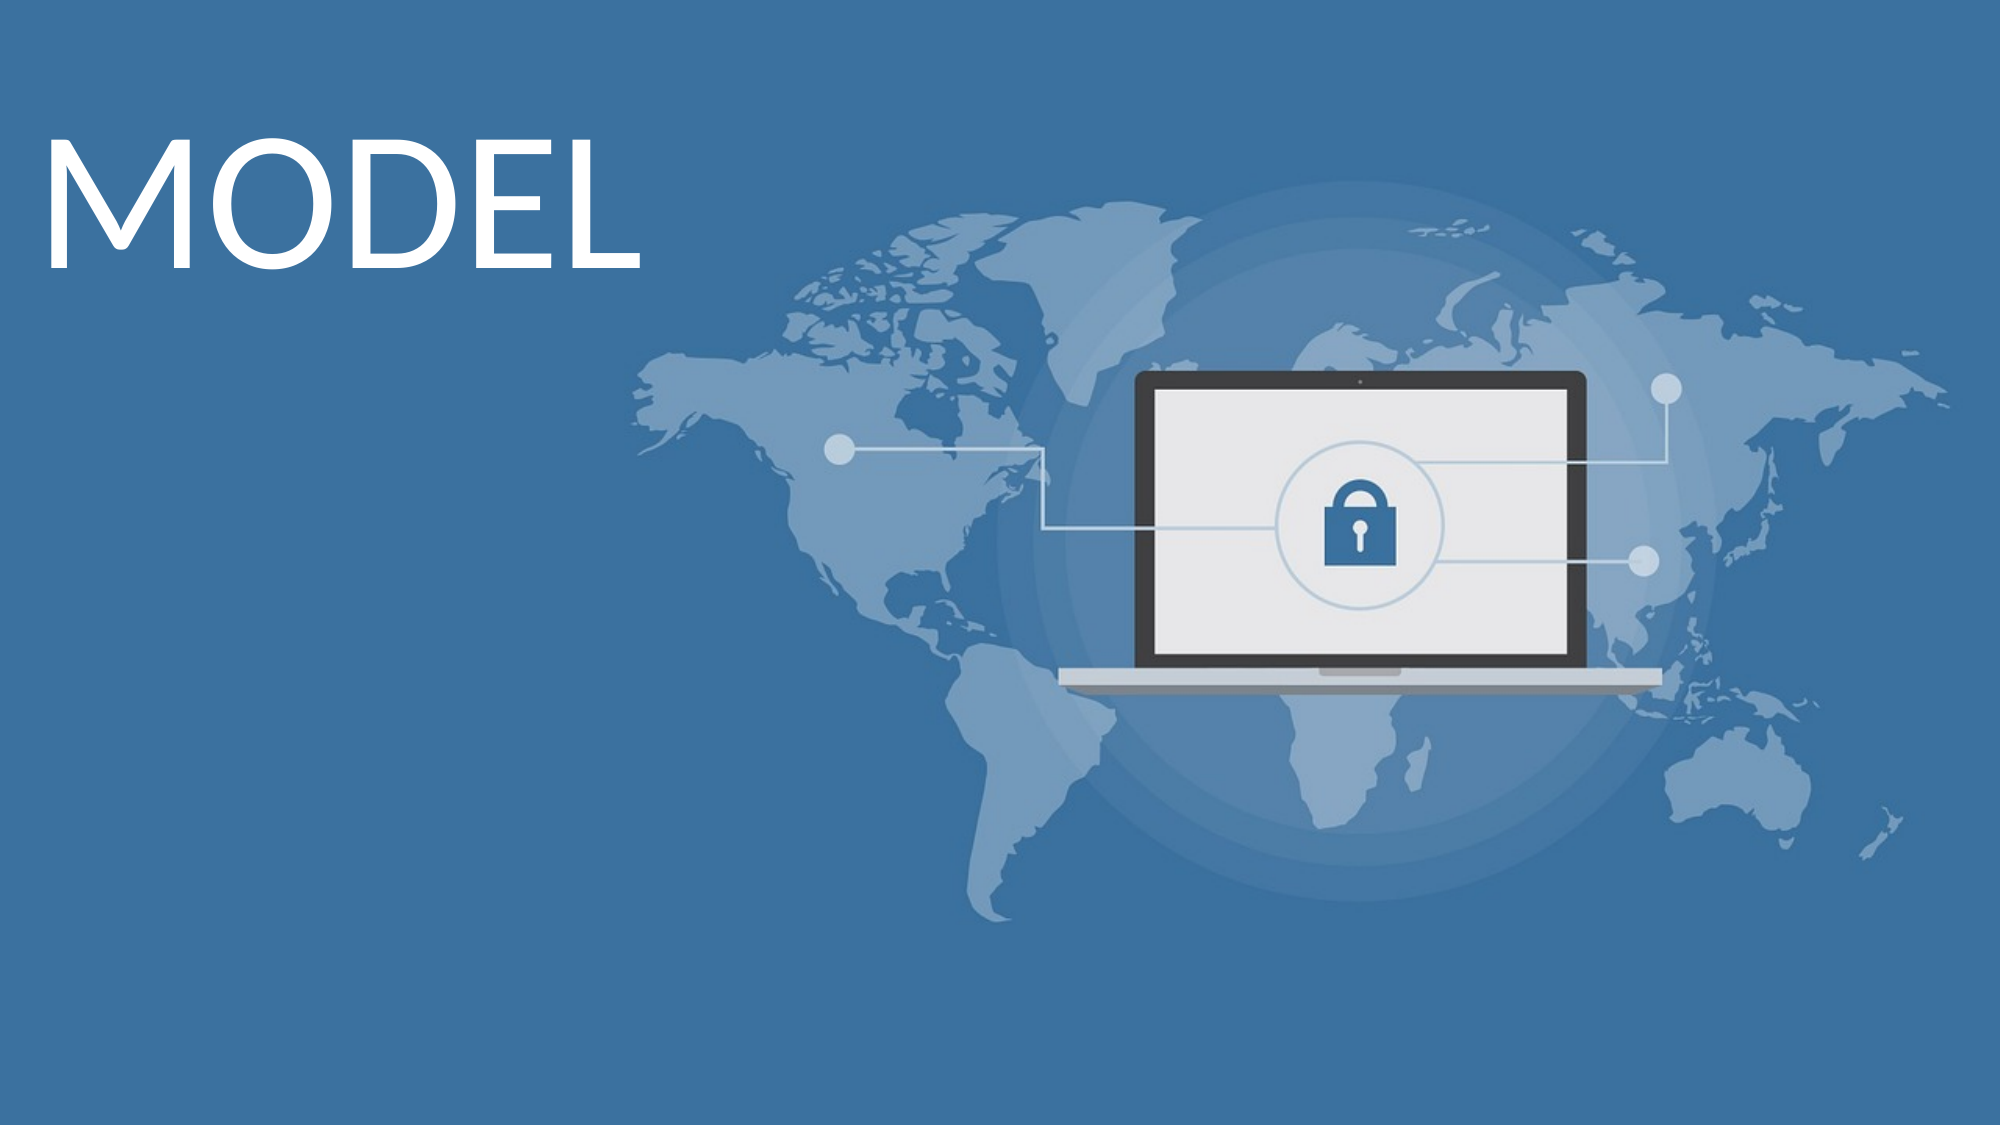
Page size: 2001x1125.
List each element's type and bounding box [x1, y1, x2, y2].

list [0, 0, 2000, 1125]
